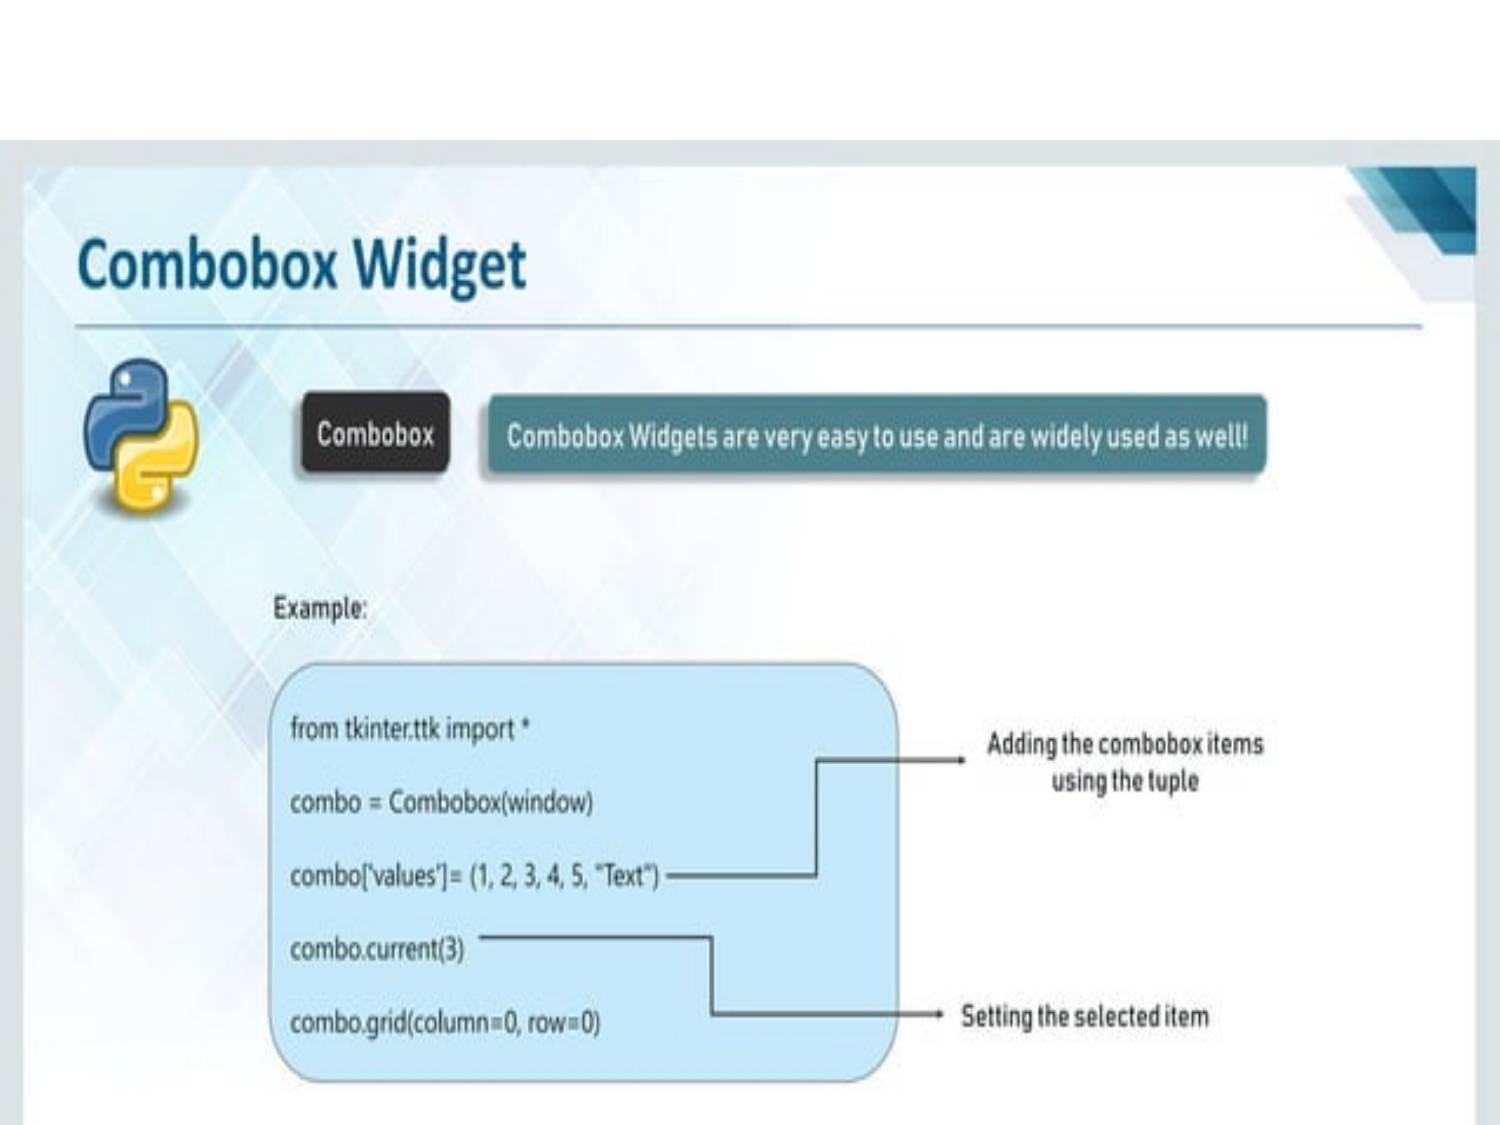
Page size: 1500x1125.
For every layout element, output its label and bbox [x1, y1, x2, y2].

picture [0, 139, 1500, 1125]
